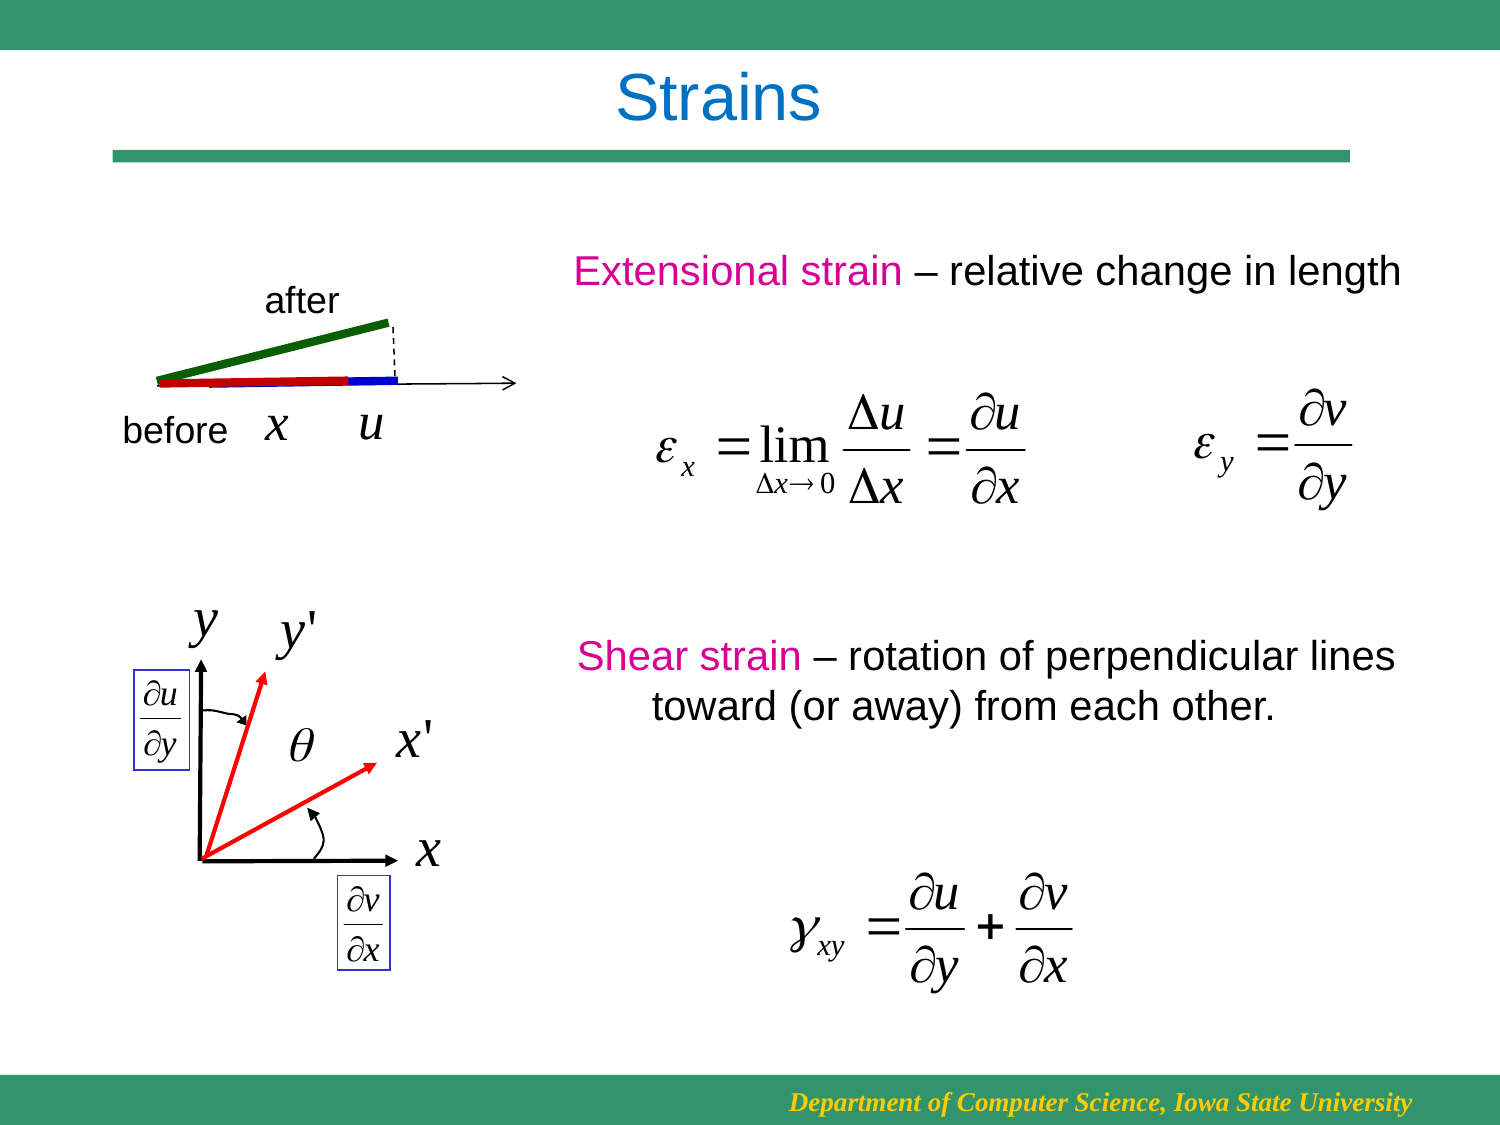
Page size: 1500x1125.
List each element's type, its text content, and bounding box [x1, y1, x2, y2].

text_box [1184, 374, 1365, 521]
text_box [134, 596, 452, 970]
title Strains [37, 0, 1401, 188]
text_box Extensional strain – relative change in length [558, 236, 1500, 301]
text_box Shear strain – rotation of perpendicular lines toward (or away) from each other. [562, 621, 1482, 737]
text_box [106, 268, 517, 460]
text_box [781, 858, 1085, 1004]
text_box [646, 379, 1038, 516]
